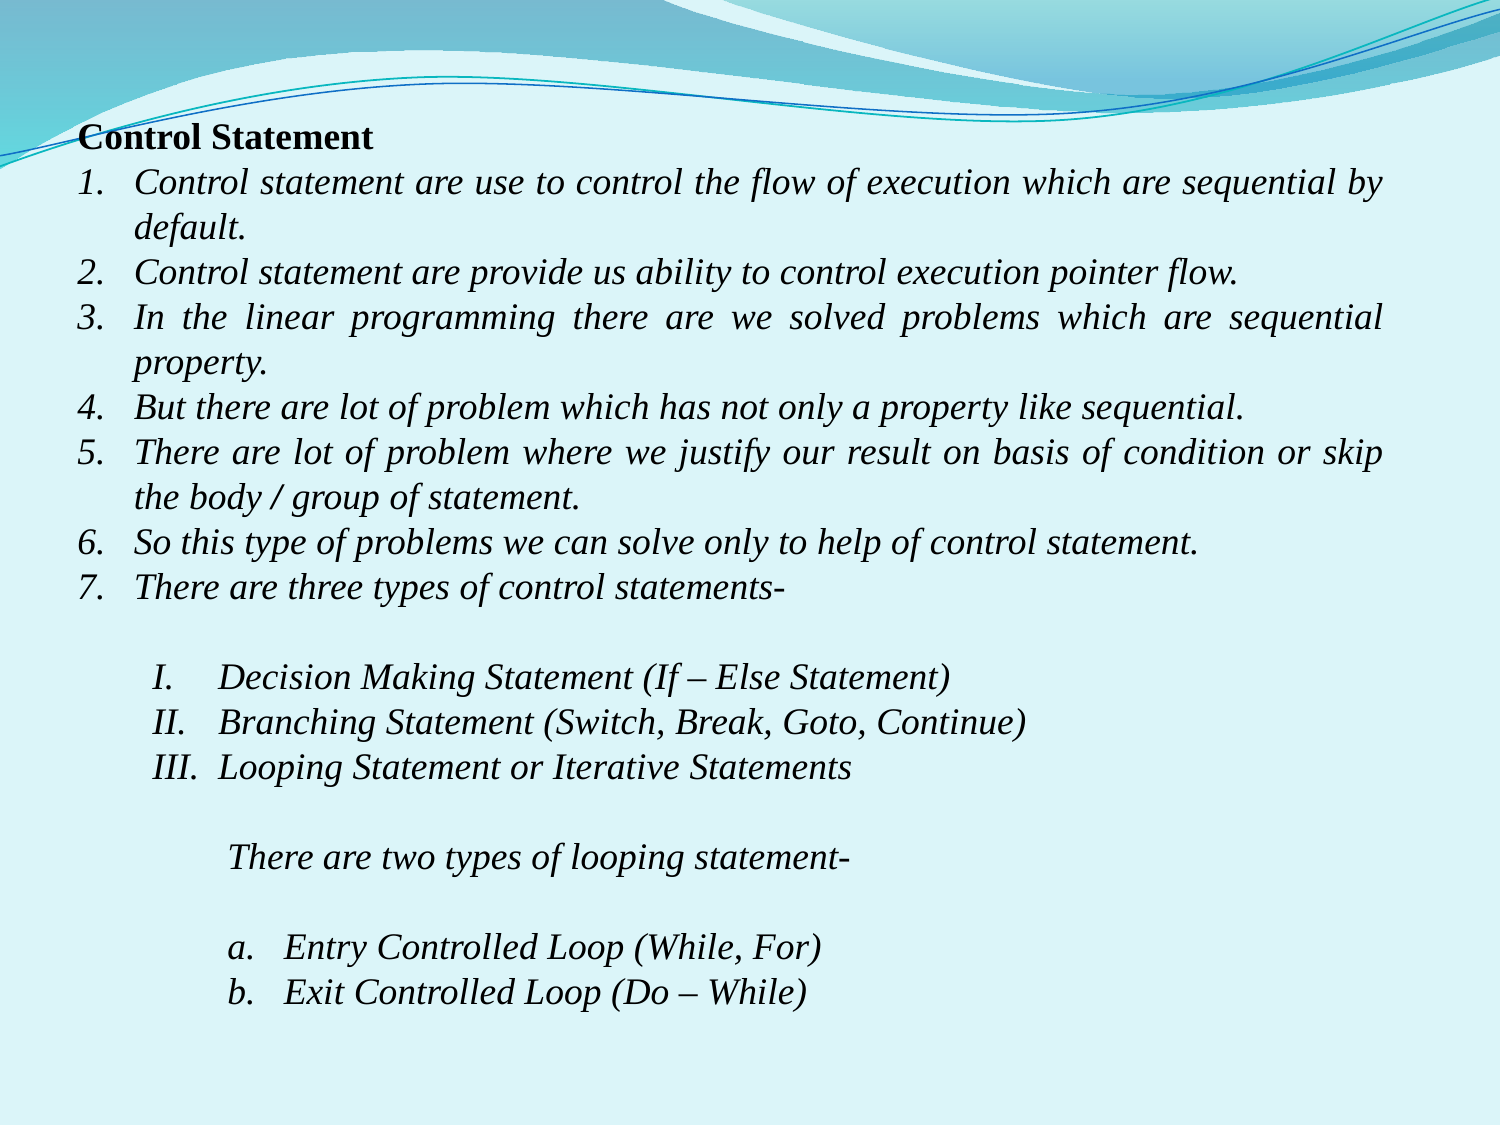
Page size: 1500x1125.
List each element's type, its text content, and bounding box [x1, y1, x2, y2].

text_box Control Statement Control statement are use to control the flow of execution which are sequential by default. Control statement are provide us ability to control execution pointer flow. In the linear programming there are we solved problems which are sequential property. But there are lot of problem which has not only a property like sequential. There are lot of problem where we justify our result on basis of condition or skip the body / group of statement. So this type of problems we can solve only to help of control statement. There are three types of control statements- Decision Making Statement (If – Else Statement) Branching Statement (Switch, Break, Goto, Continue) Looping Statement or Iterative Statements There are two types of looping statement- Entry Controlled Loop (While, For) Exit Controlled Loop (Do – While) [62, 104, 1400, 1020]
